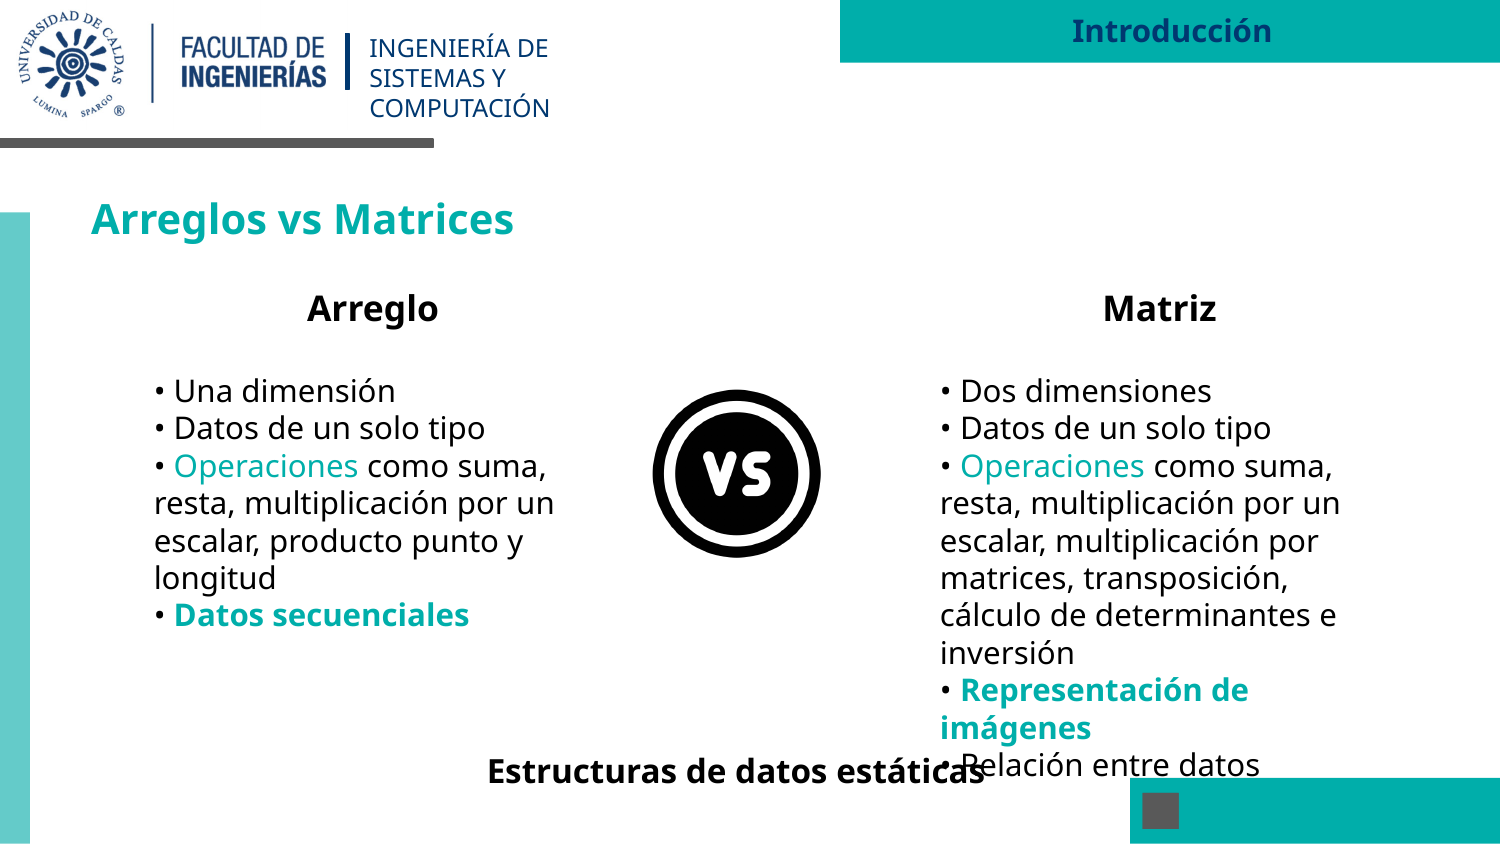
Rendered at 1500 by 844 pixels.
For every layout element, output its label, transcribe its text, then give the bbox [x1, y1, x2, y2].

text_box INGENIERÍA DE SISTEMAS Y COMPUTACIÓN [358, 21, 631, 134]
picture [0, 0, 348, 130]
text_box [1130, 777, 1500, 844]
text_box [0, 212, 30, 844]
picture [646, 384, 827, 564]
text_box Matriz • Dos dimensiones • Datos de un solo tipo • Operaciones como suma, resta, multiplicación por un escalar, multiplicación por matrices, transposición, cálculo de determinantes e inversión • Representación de imágenes • Relación entre datos [928, 274, 1390, 795]
text_box Introducción [847, 0, 1499, 60]
text_box [840, 0, 1500, 63]
text_box [0, 138, 433, 148]
text_box [1142, 795, 1179, 829]
text_box Arreglos vs Matrices [79, 181, 871, 254]
text_box Arreglo • Una dimensión • Datos de un solo tipo • Operaciones como suma, resta, multiplicación por un escalar, producto punto y longitud • Datos secuenciales [142, 274, 604, 645]
text_box Estructuras de datos estáticas [417, 739, 1056, 802]
